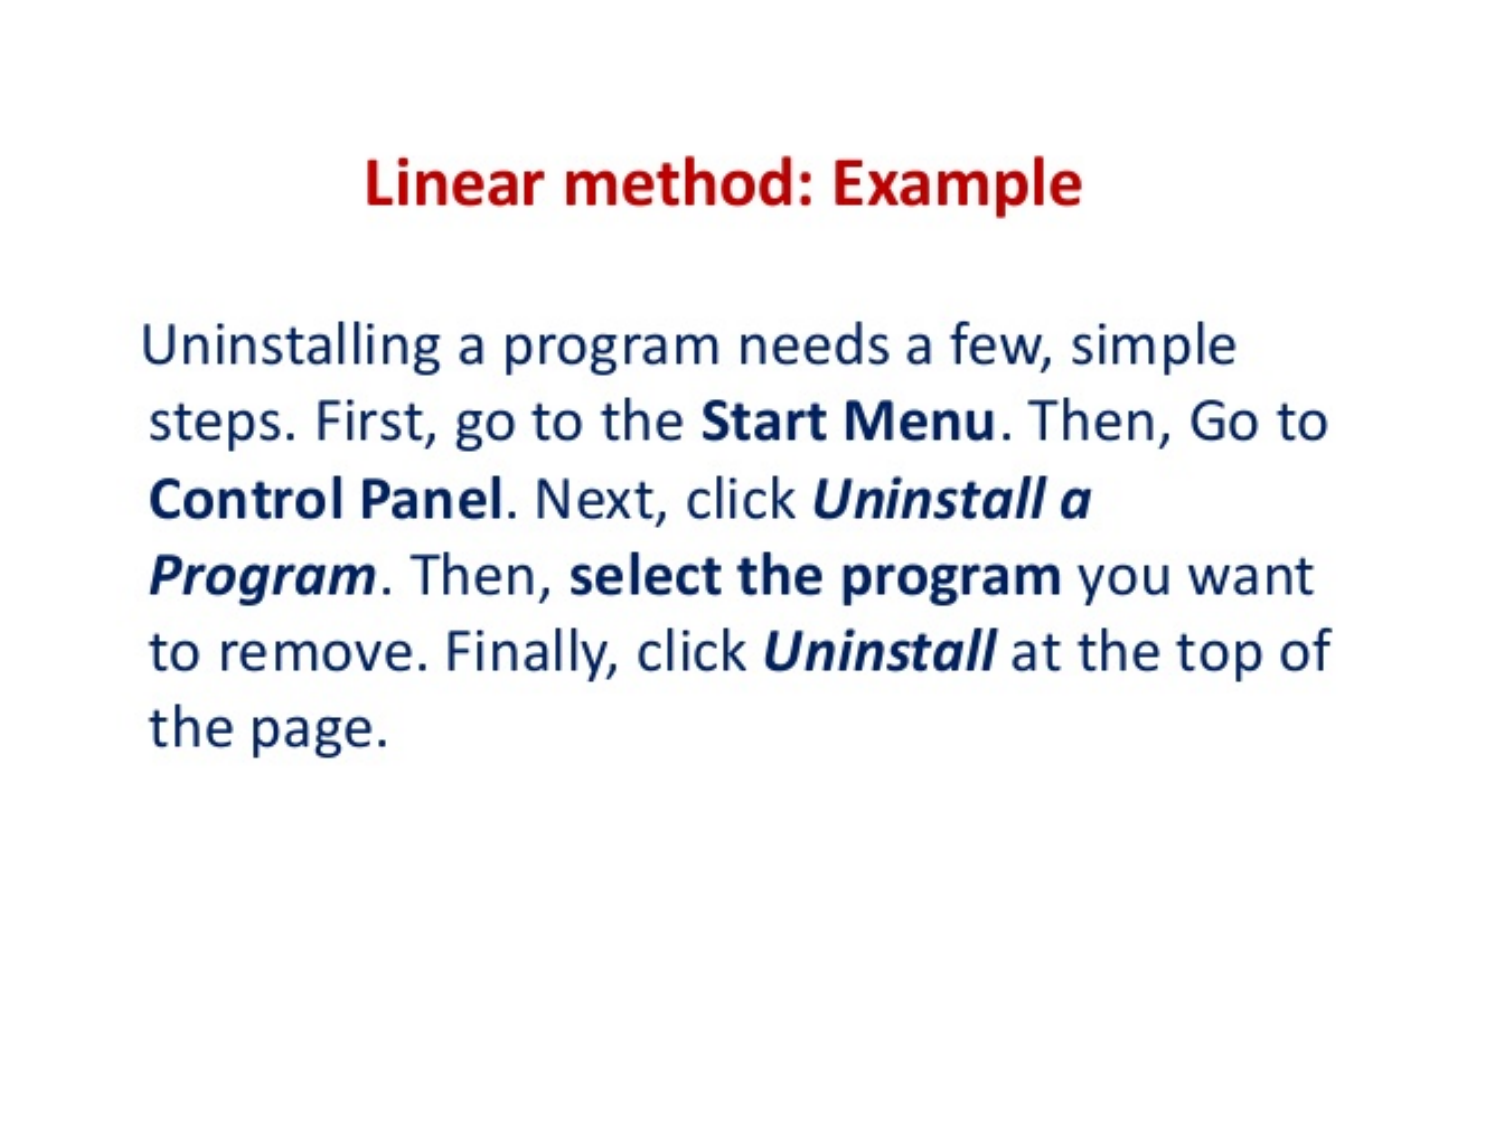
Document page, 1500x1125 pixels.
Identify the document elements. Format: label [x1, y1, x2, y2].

list [10, 49, 1438, 1122]
